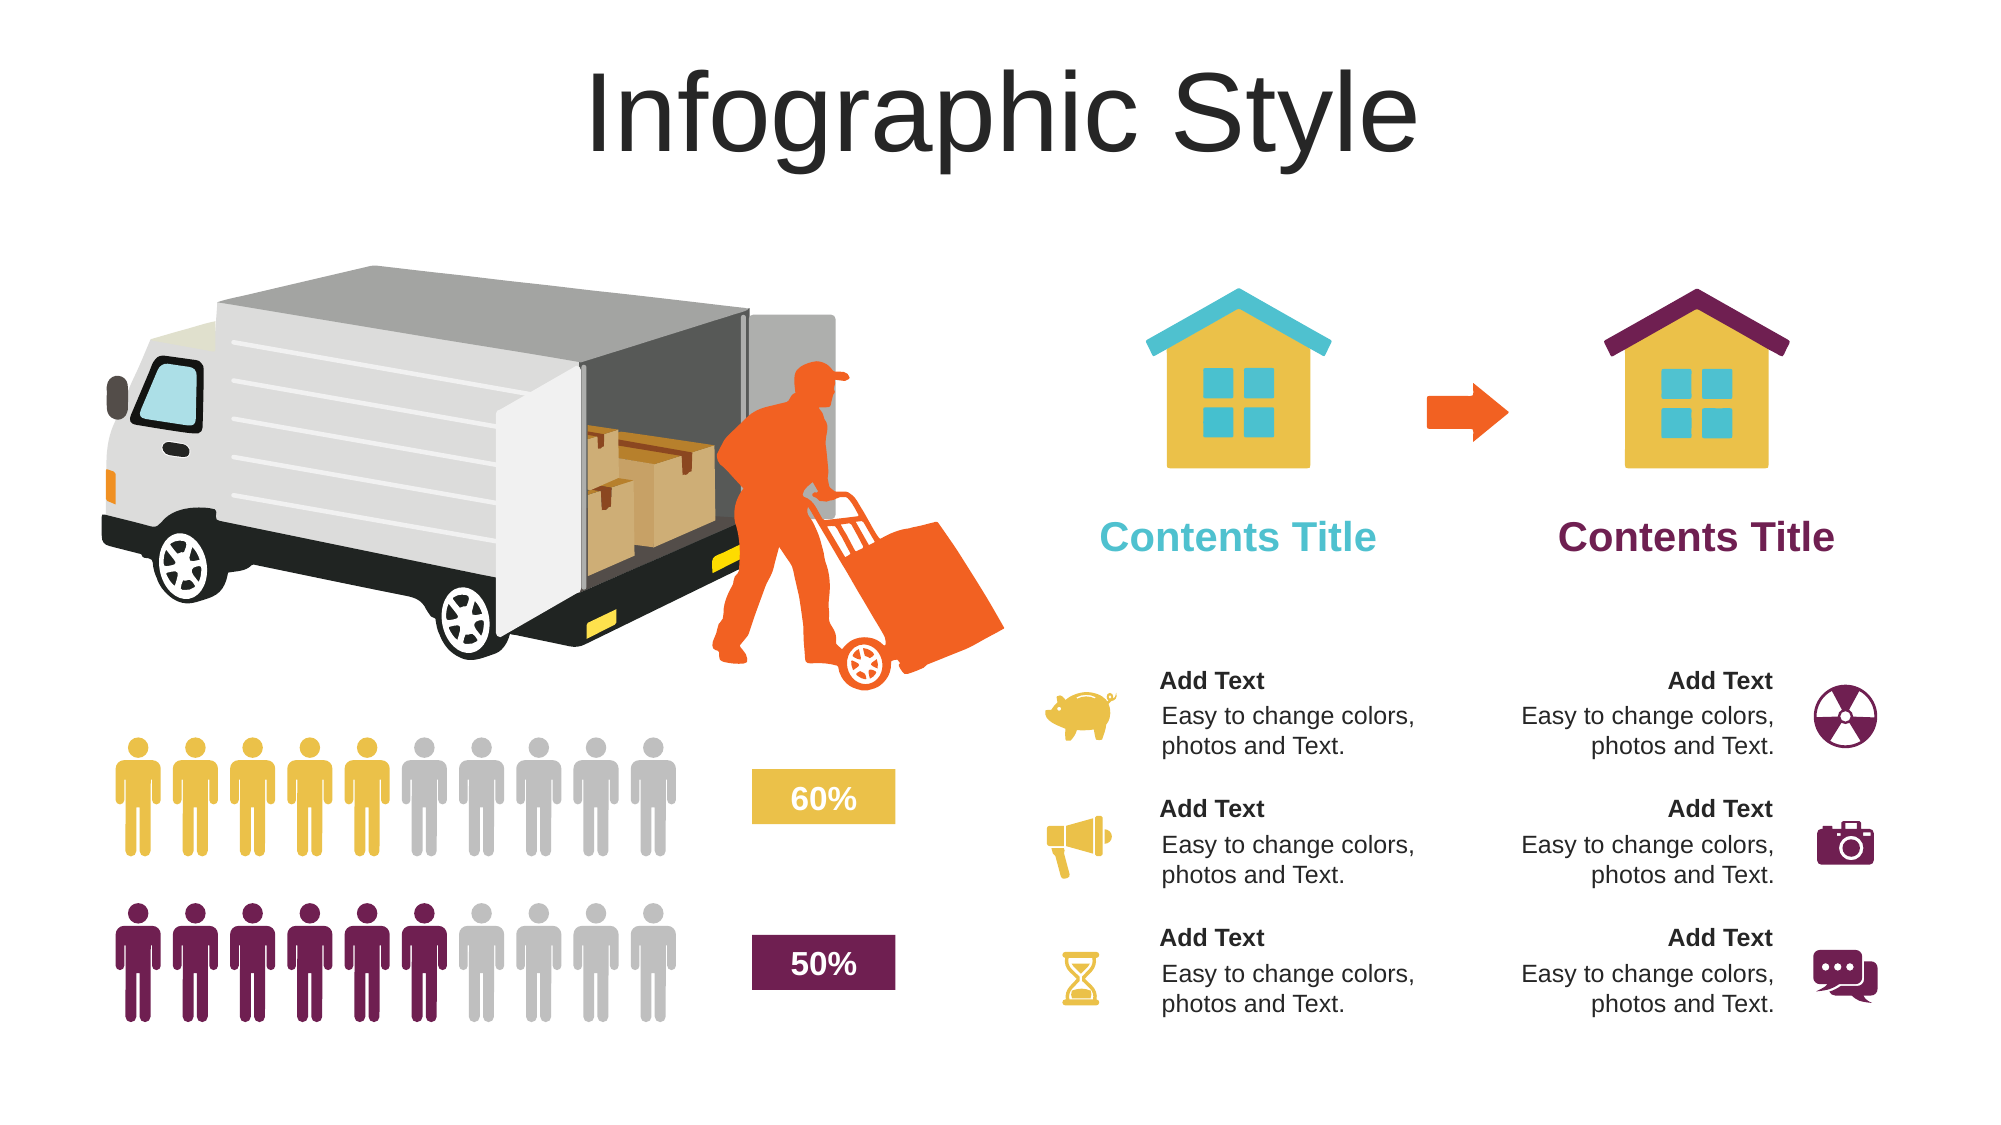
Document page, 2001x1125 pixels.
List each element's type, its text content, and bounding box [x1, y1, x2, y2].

text_box [1426, 383, 1509, 442]
text_box Contents Title [1062, 502, 1414, 568]
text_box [101, 265, 836, 661]
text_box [1603, 288, 1791, 469]
text_box [840, 371, 850, 381]
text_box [115, 902, 677, 1023]
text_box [1145, 287, 1332, 469]
text_box 50% [752, 934, 896, 990]
text_box 60% [752, 769, 896, 825]
list Infographic Style [53, 55, 1952, 175]
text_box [115, 737, 677, 857]
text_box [1445, 656, 1878, 1026]
text_box Contents Title [1521, 502, 1873, 568]
text_box [837, 491, 1005, 691]
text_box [1037, 656, 1442, 1026]
